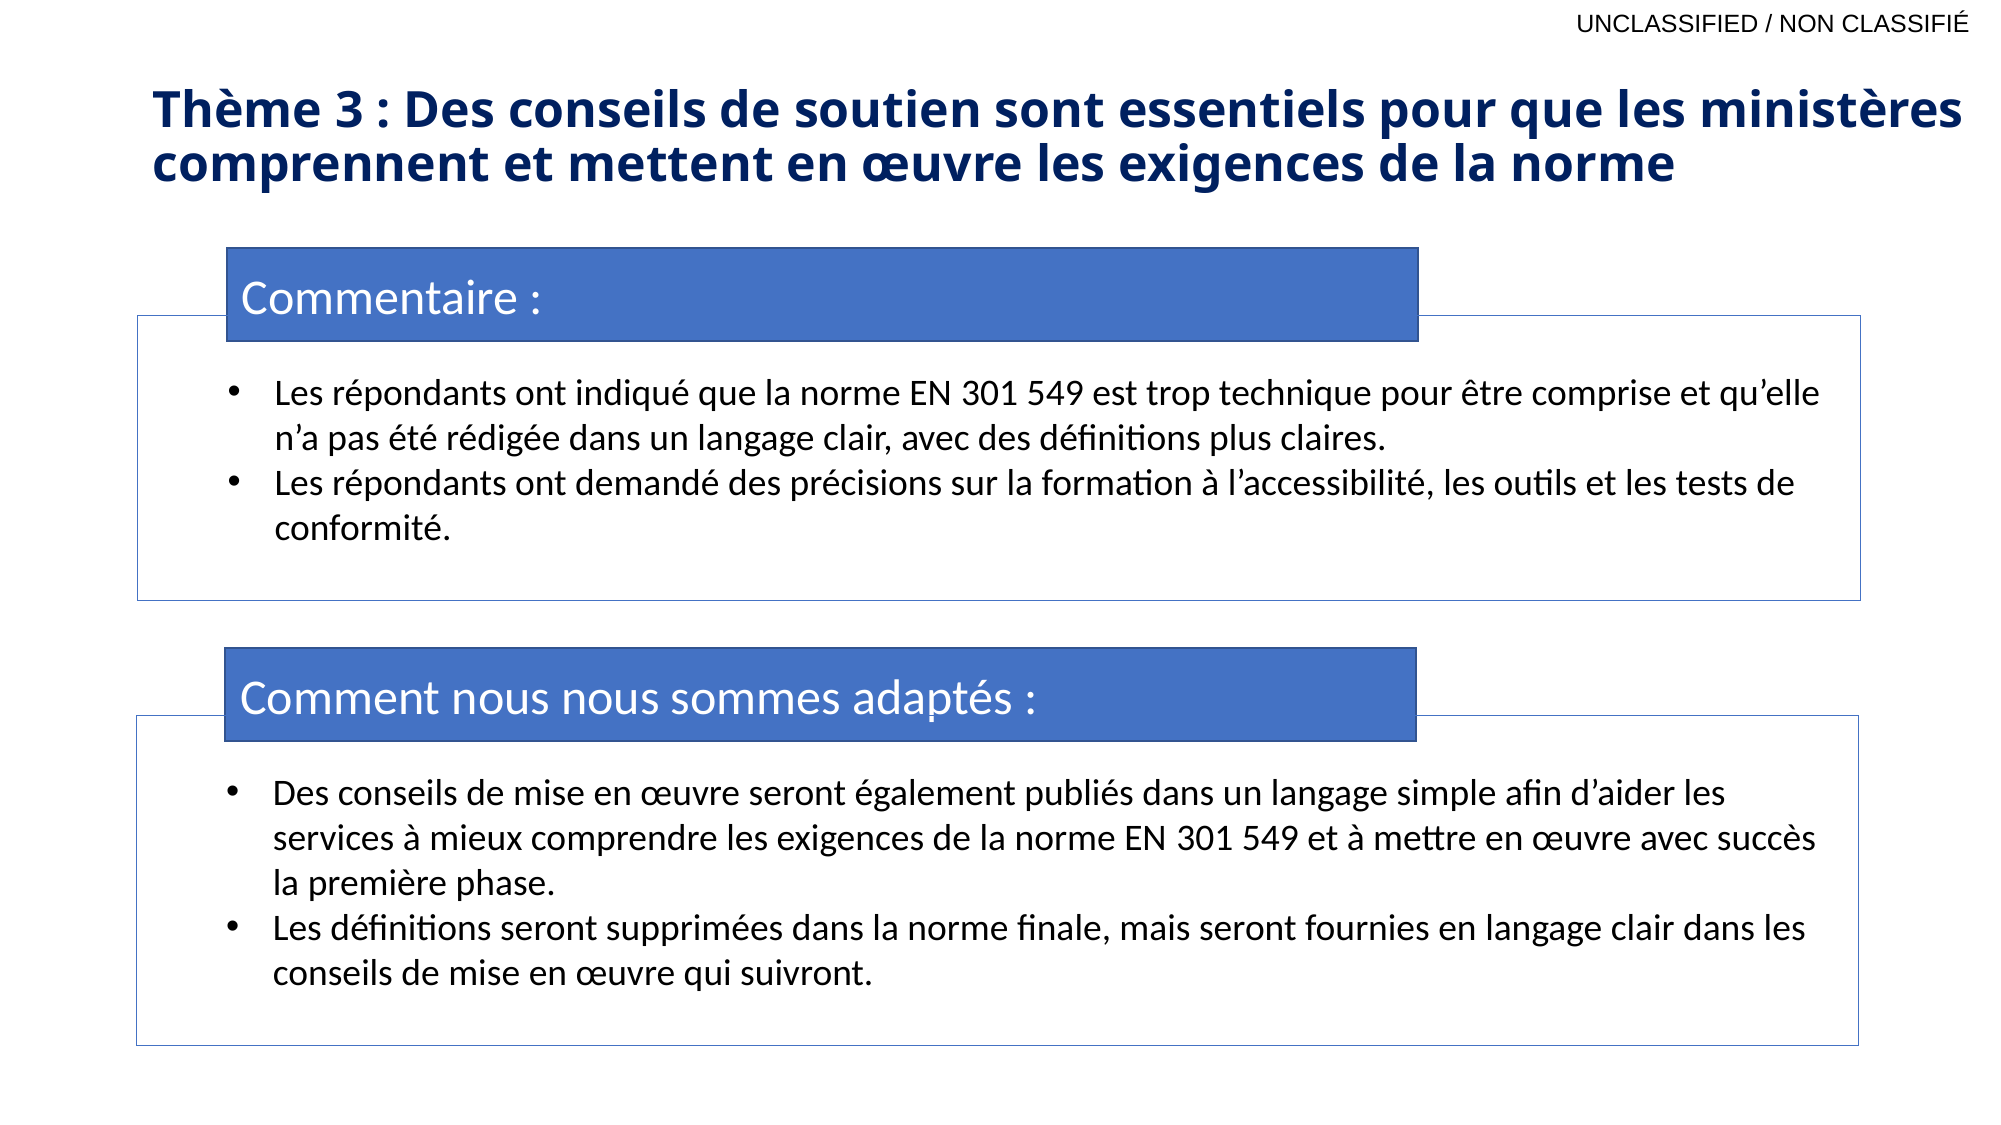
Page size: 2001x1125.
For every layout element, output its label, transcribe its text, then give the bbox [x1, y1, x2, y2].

text_box Des conseils de mise en œuvre seront également publiés dans un langage simple afin d’aider les services à mieux comprendre les exigences de la norme EN 301 549 et à mettre en œuvre avec succès la première phase. Les définitions seront supprimées dans la norme finale, mais seront fournies en langage clair dans les conseils de mise en œuvre qui suivront. [136, 715, 1859, 1046]
title Thème 3 : Des conseils de soutien sont essentiels pour que les ministères comprennent et mettent en œuvre les exigences de la norme [137, 59, 2000, 278]
text_box Commentaire : [226, 247, 1419, 315]
text_box Comment nous nous sommes adaptés : [224, 647, 1417, 715]
text_box Les répondants ont indiqué que la norme EN 301 549 est trop technique pour être comprise et qu’elle n’a pas été rédigée dans un langage clair, avec des définitions plus claires. Les répondants ont demandé des précisions sur la formation à l’accessibilité, les outils et les tests de conformité. [137, 315, 1861, 601]
